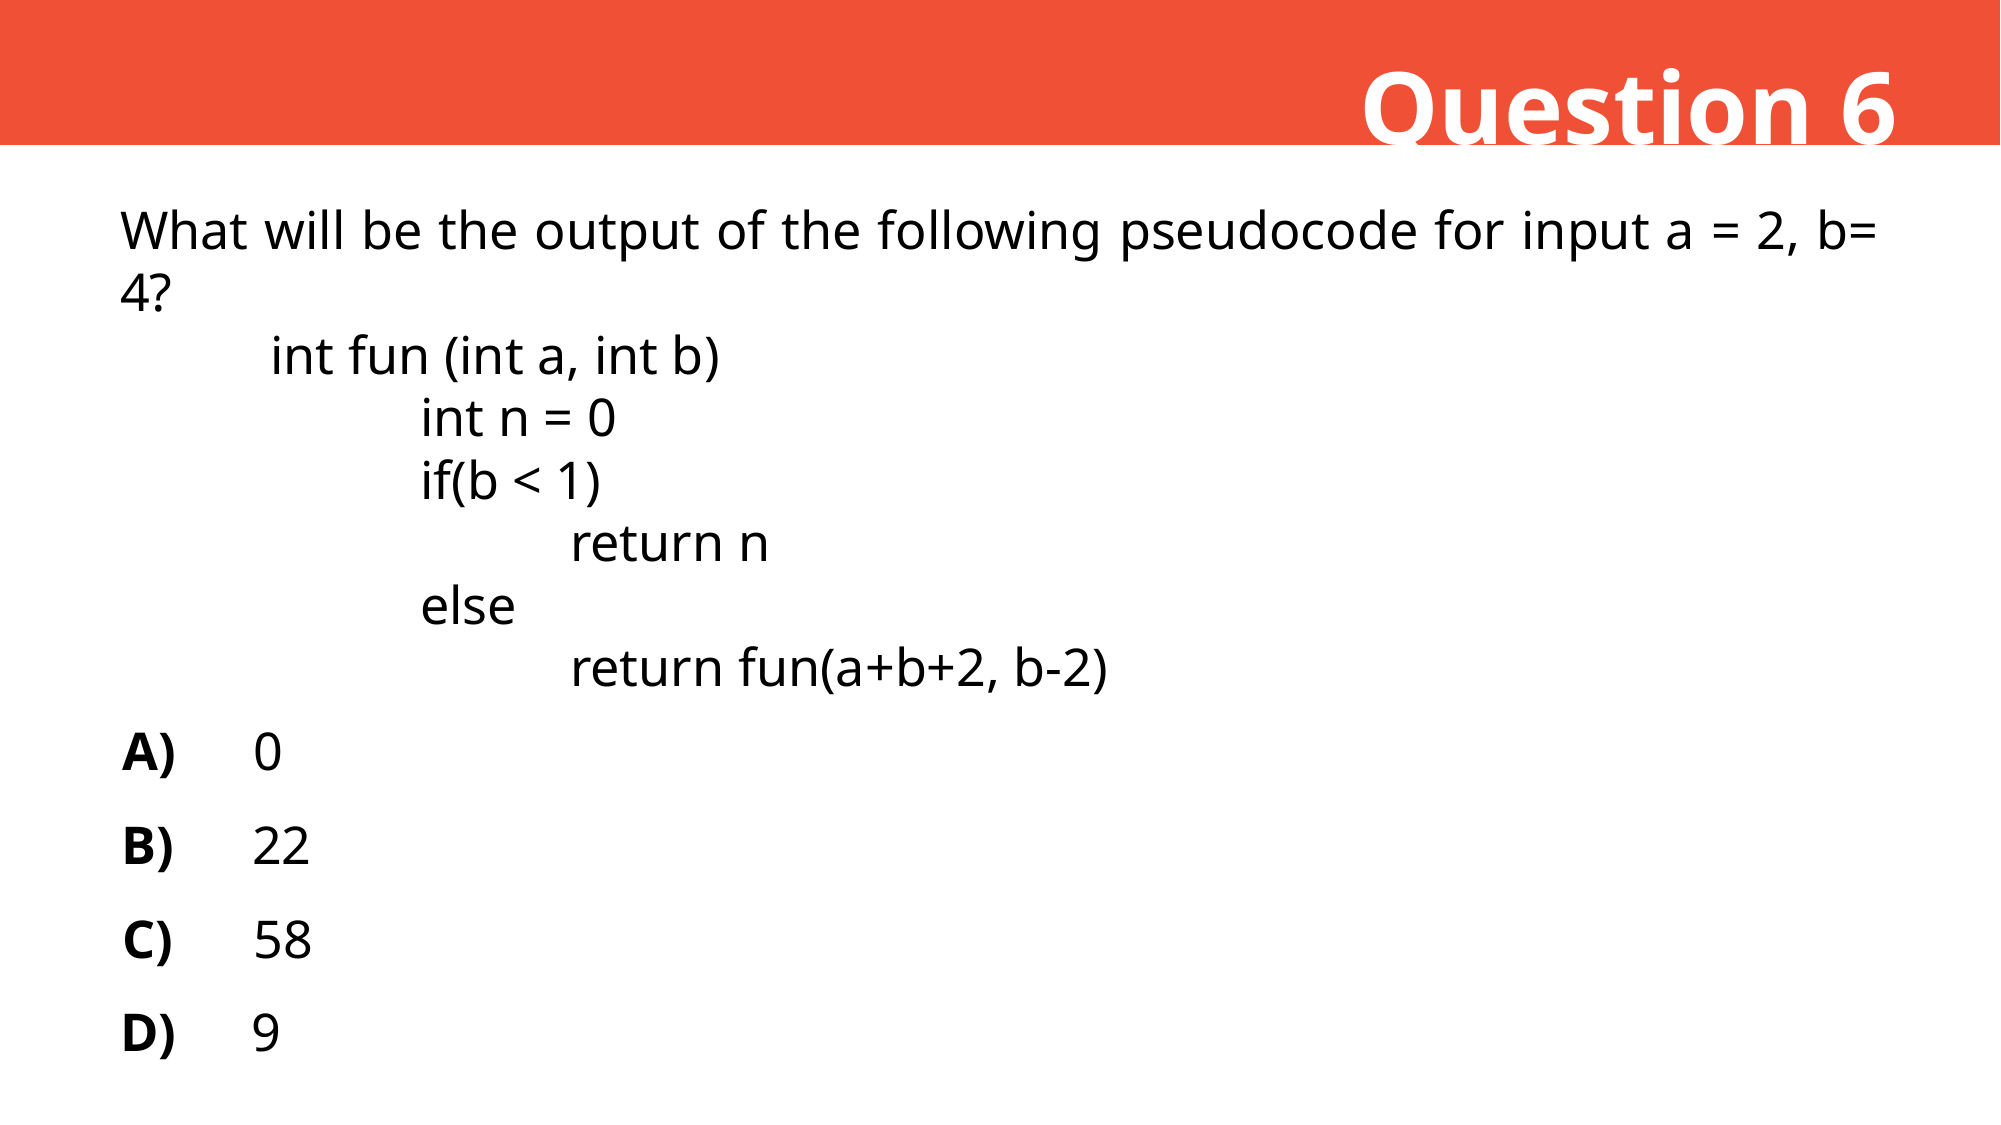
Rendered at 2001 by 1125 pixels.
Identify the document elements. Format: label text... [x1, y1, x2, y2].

text_box Question 6 [638, 37, 1914, 173]
text_box What will be the output of the following pseudocode for input a = 2, b= 4? int fun (int a, int b) int n = 0 if(b < 1) return n else return fun(a+b+2, b-2) [105, 189, 1895, 705]
text_box 0 [238, 679, 1896, 789]
text_box [0, 0, 2000, 147]
text_box 58 [238, 868, 1896, 977]
text_box A) [107, 679, 223, 789]
text_box 22 [237, 773, 1894, 883]
text_box D) [105, 960, 220, 1070]
text_box C) [107, 868, 223, 977]
text_box 9 [236, 960, 1893, 1070]
text_box B) [106, 773, 221, 883]
